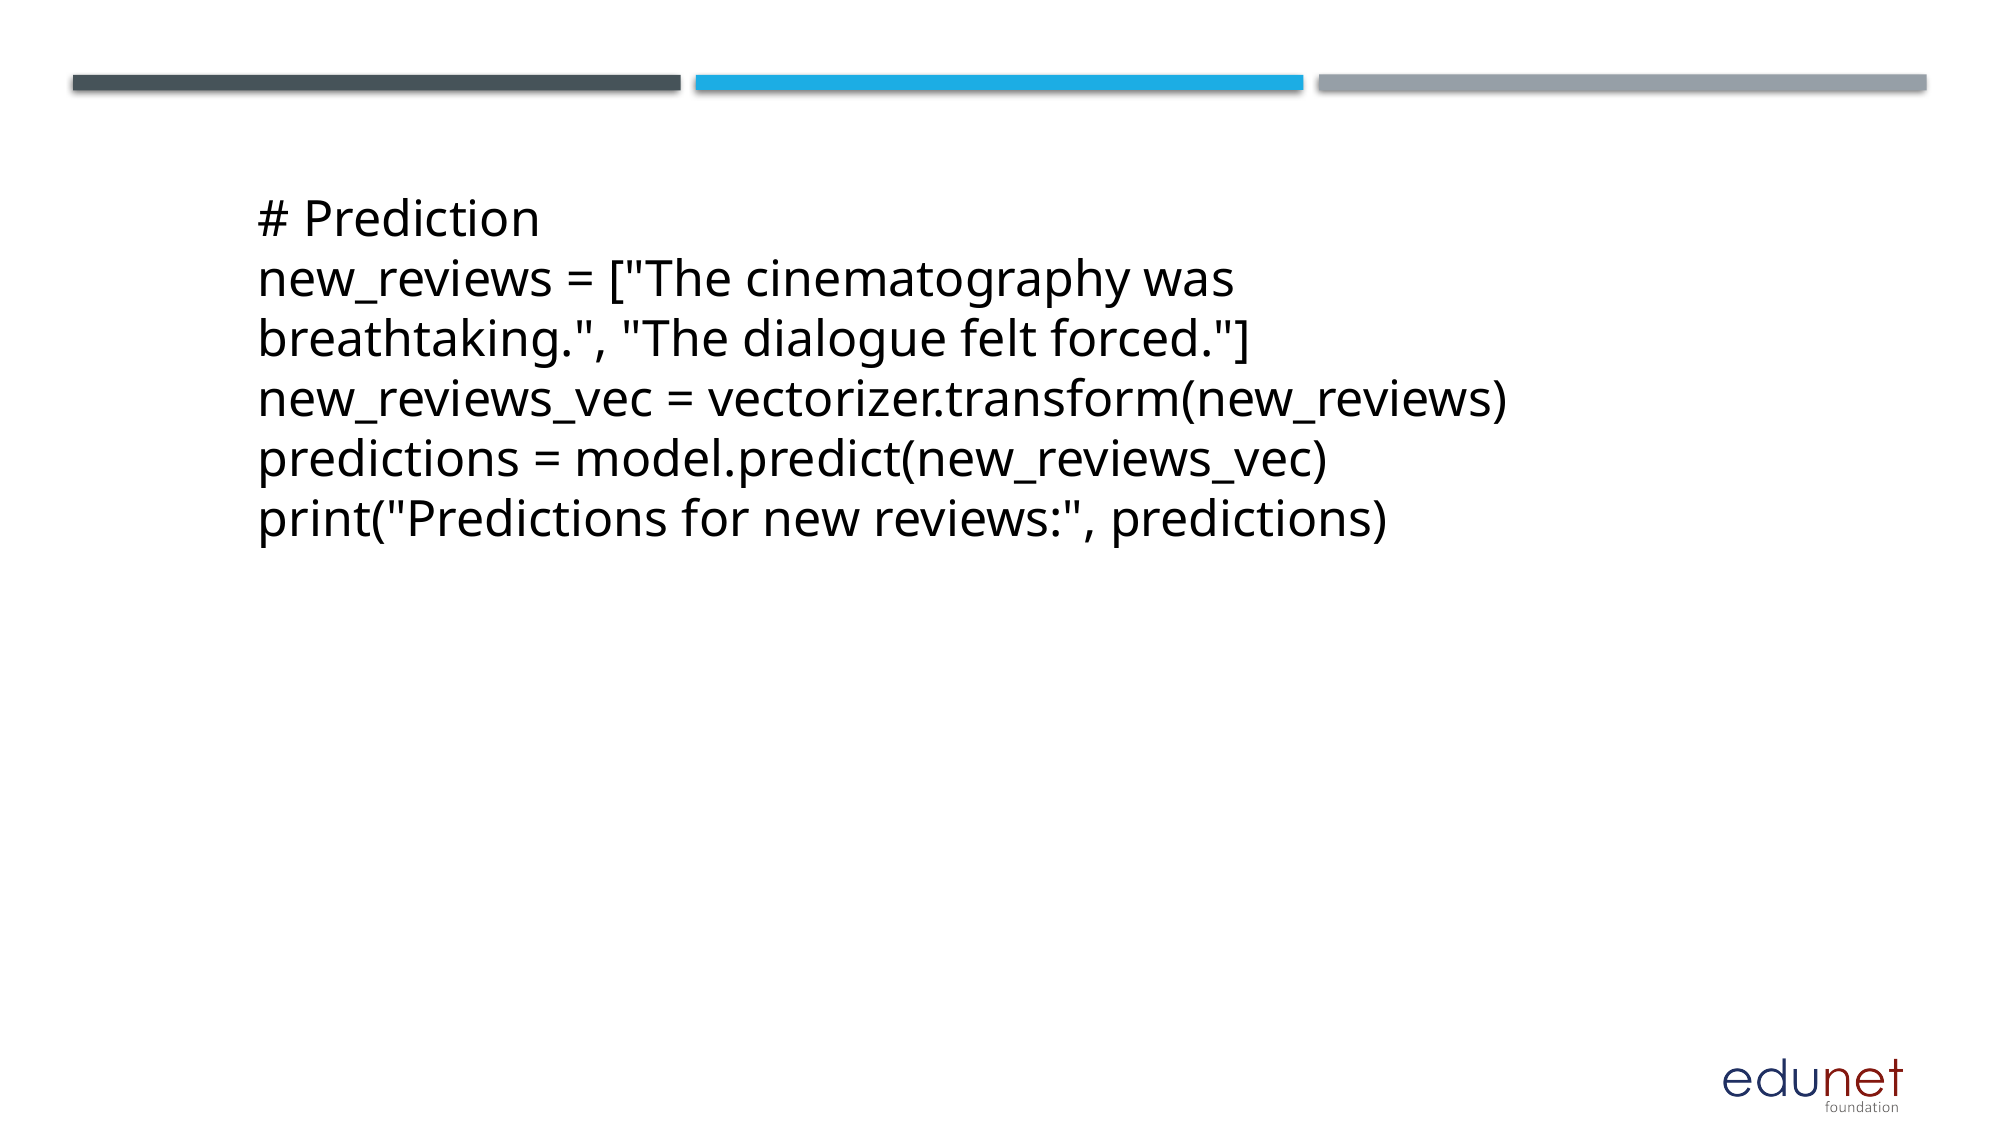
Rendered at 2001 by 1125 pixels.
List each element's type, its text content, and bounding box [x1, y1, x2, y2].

picture [1719, 1056, 1905, 1116]
text_box # Prediction new_reviews = ["The cinematography was breathtaking.", "The dialogue felt forced."] new_reviews_vec = vectorizer.transform(new_reviews) predictions = model.predict(new_reviews_vec) print("Predictions for new reviews:", predictions) [243, 179, 1554, 554]
